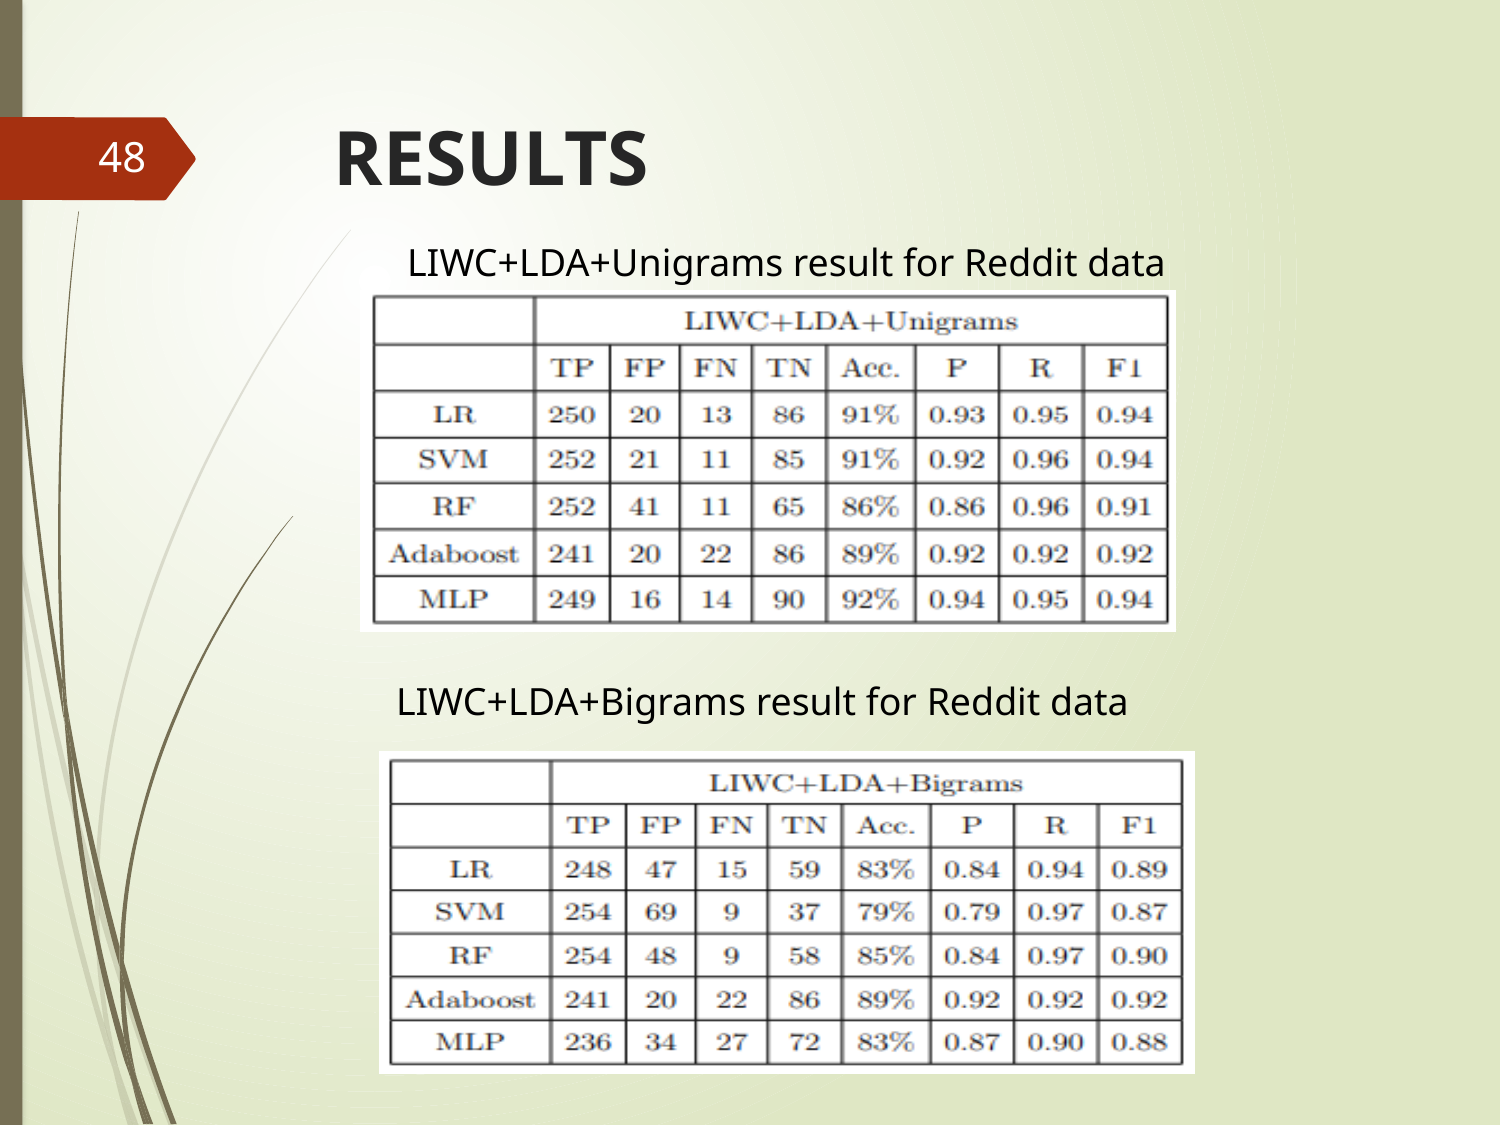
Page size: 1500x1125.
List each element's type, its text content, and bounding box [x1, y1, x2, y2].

text_box LIWC+LDA+Unigrams result for Reddit data [392, 231, 1182, 292]
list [359, 290, 1176, 633]
text_box LIWC+LDA+Bigrams result for Reddit data [381, 670, 1206, 731]
picture [379, 751, 1195, 1074]
slide_number 48 [65, 129, 162, 190]
title RESULTS [319, 102, 1416, 313]
